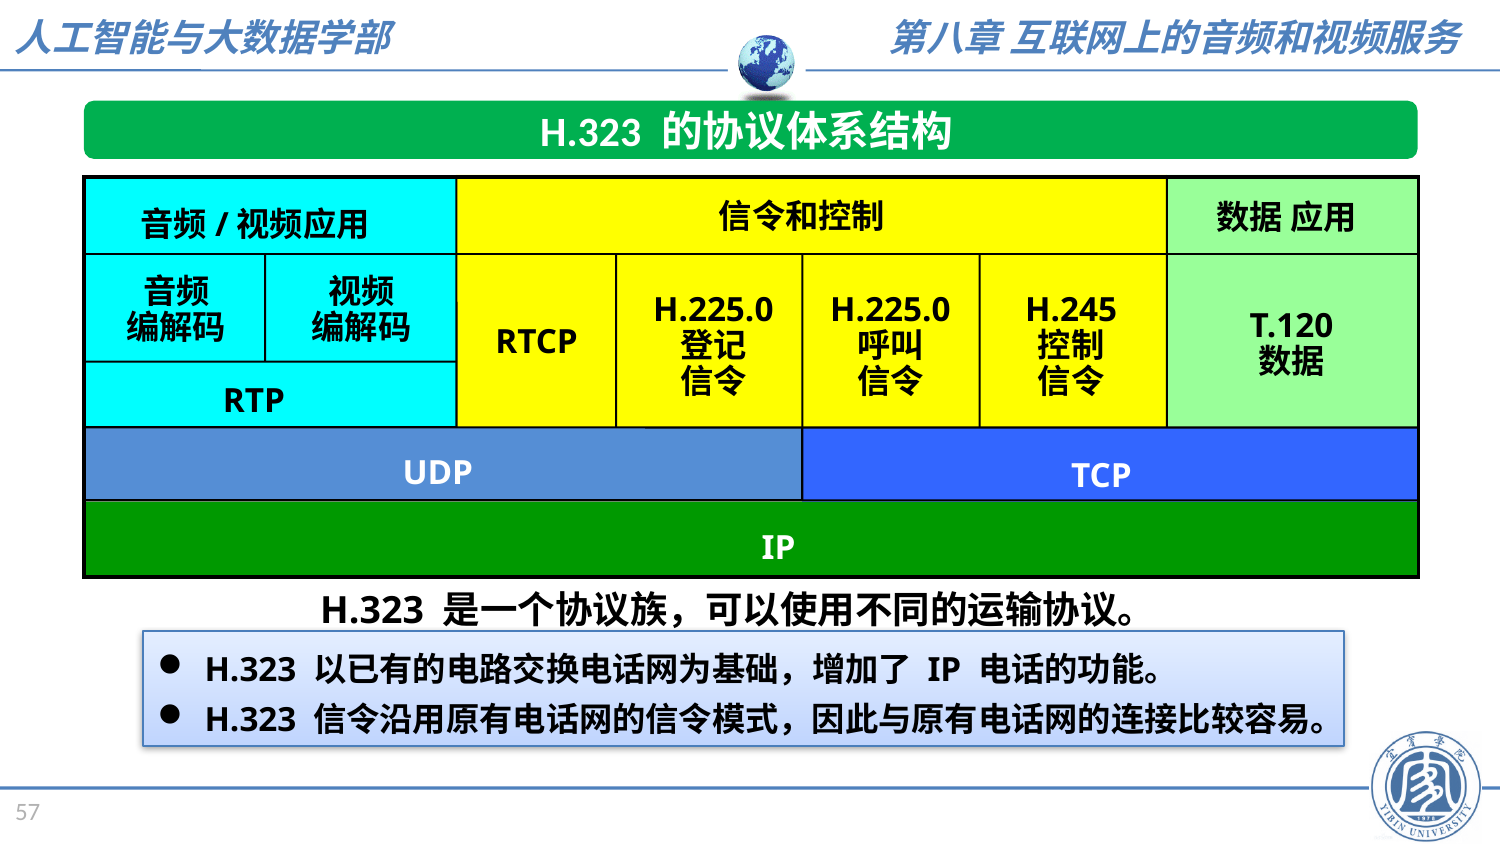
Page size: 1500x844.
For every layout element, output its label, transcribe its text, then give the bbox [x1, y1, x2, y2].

text_box H.323 的协议体系结构 [525, 96, 978, 162]
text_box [83, 174, 1419, 578]
text_box [978, 100, 1418, 159]
text_box H.323 是一个协议族，可以使用不同的运输协议。 [265, 587, 1211, 628]
text_box H.323 以已有的电路交换电话网为基础，增加了 IP 电话的功能。 H.323 信令沿用原有电话网的信令模式，因此与原有电话网的连接比较容易。 [142, 630, 1345, 747]
slide_number 57 [0, 787, 350, 833]
text_box [83, 100, 525, 159]
picture [736, 33, 796, 96]
